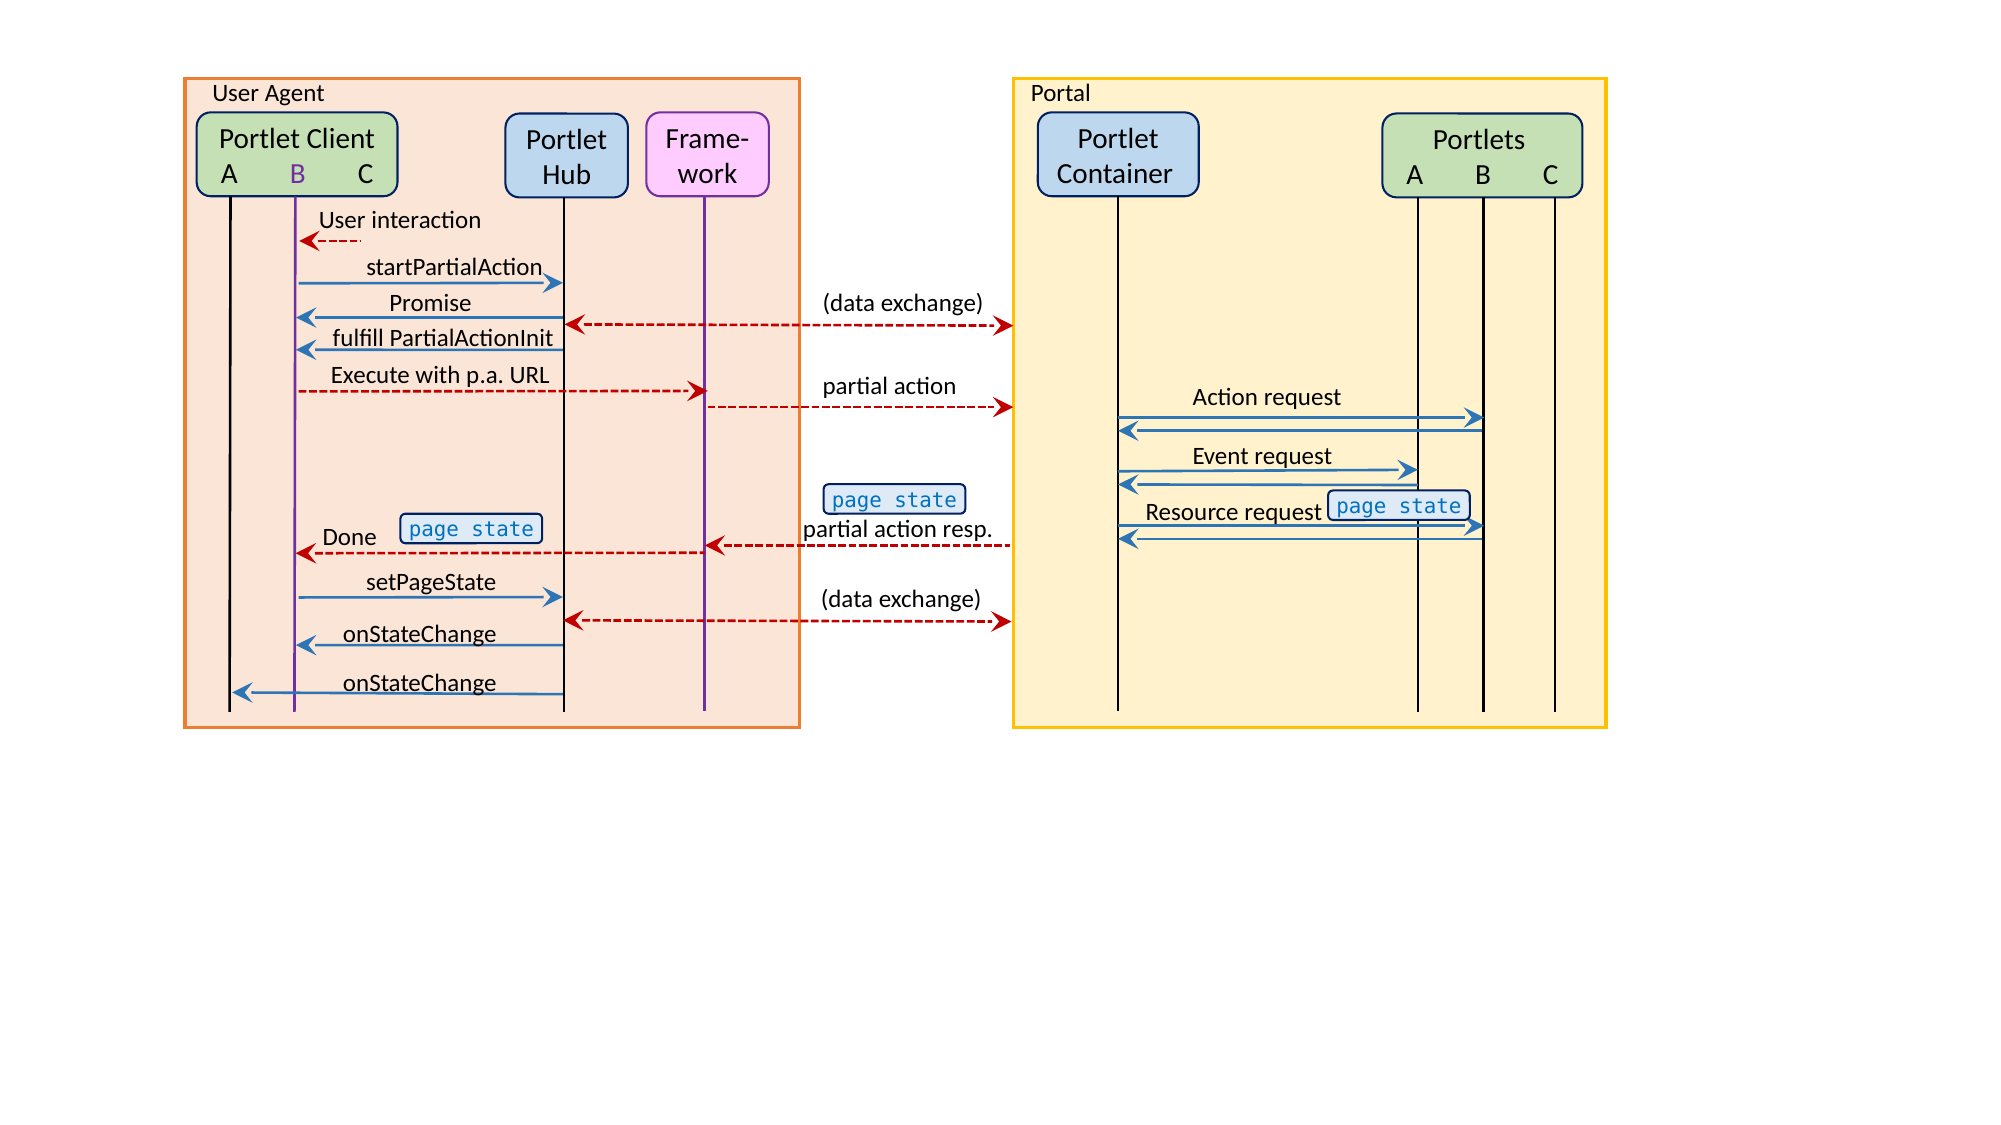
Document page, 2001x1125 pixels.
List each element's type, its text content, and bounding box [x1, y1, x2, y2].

text_box setPageState [351, 598, 512, 603]
text_box Frame- work [645, 111, 770, 198]
text_box onStateChange [328, 646, 512, 655]
text_box page state [1327, 489, 1417, 522]
text_box [184, 77, 800, 729]
text_box page state [822, 483, 967, 515]
text_box Event request [1177, 472, 1348, 478]
text_box (data exchange) [806, 574, 997, 620]
text_box User interaction [303, 196, 497, 241]
text_box setPageState [351, 557, 512, 596]
text_box onStateChange [328, 658, 512, 692]
text_box (data exchange) [807, 278, 999, 324]
text_box partial action resp. [788, 546, 1009, 550]
text_box Execute with p.a. URL [316, 392, 563, 397]
text_box Portlets A B C [1381, 112, 1584, 199]
text_box startPartialAction [351, 243, 559, 282]
text_box page state [1418, 489, 1471, 521]
text_box Event request [1177, 432, 1348, 469]
text_box Resource request [1130, 526, 1338, 534]
text_box onStateChange [328, 695, 512, 704]
text_box fulfill PartialActionInit [317, 318, 563, 349]
text_box Promise [374, 284, 487, 314]
text_box Execute with p.a. URL [316, 351, 563, 390]
text_box Portal [1016, 69, 1106, 114]
text_box Resource request [1130, 488, 1338, 525]
text_box onStateChange [328, 609, 512, 645]
text_box Done [307, 513, 393, 552]
text_box startPartialAction [487, 284, 559, 289]
text_box Promise [374, 278, 487, 282]
text_box Portlet Client A B C [195, 111, 399, 198]
text_box [1012, 77, 1607, 729]
text_box Action request [1177, 373, 1357, 417]
text_box Portlet Container [1036, 111, 1200, 198]
text_box Done [307, 554, 393, 559]
text_box page state [399, 512, 544, 545]
text_box partial action [807, 361, 972, 407]
text_box User Agent [197, 68, 340, 114]
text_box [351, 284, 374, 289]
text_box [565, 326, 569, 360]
text_box partial action resp. [788, 505, 1009, 545]
text_box Portlet Hub [504, 112, 629, 199]
